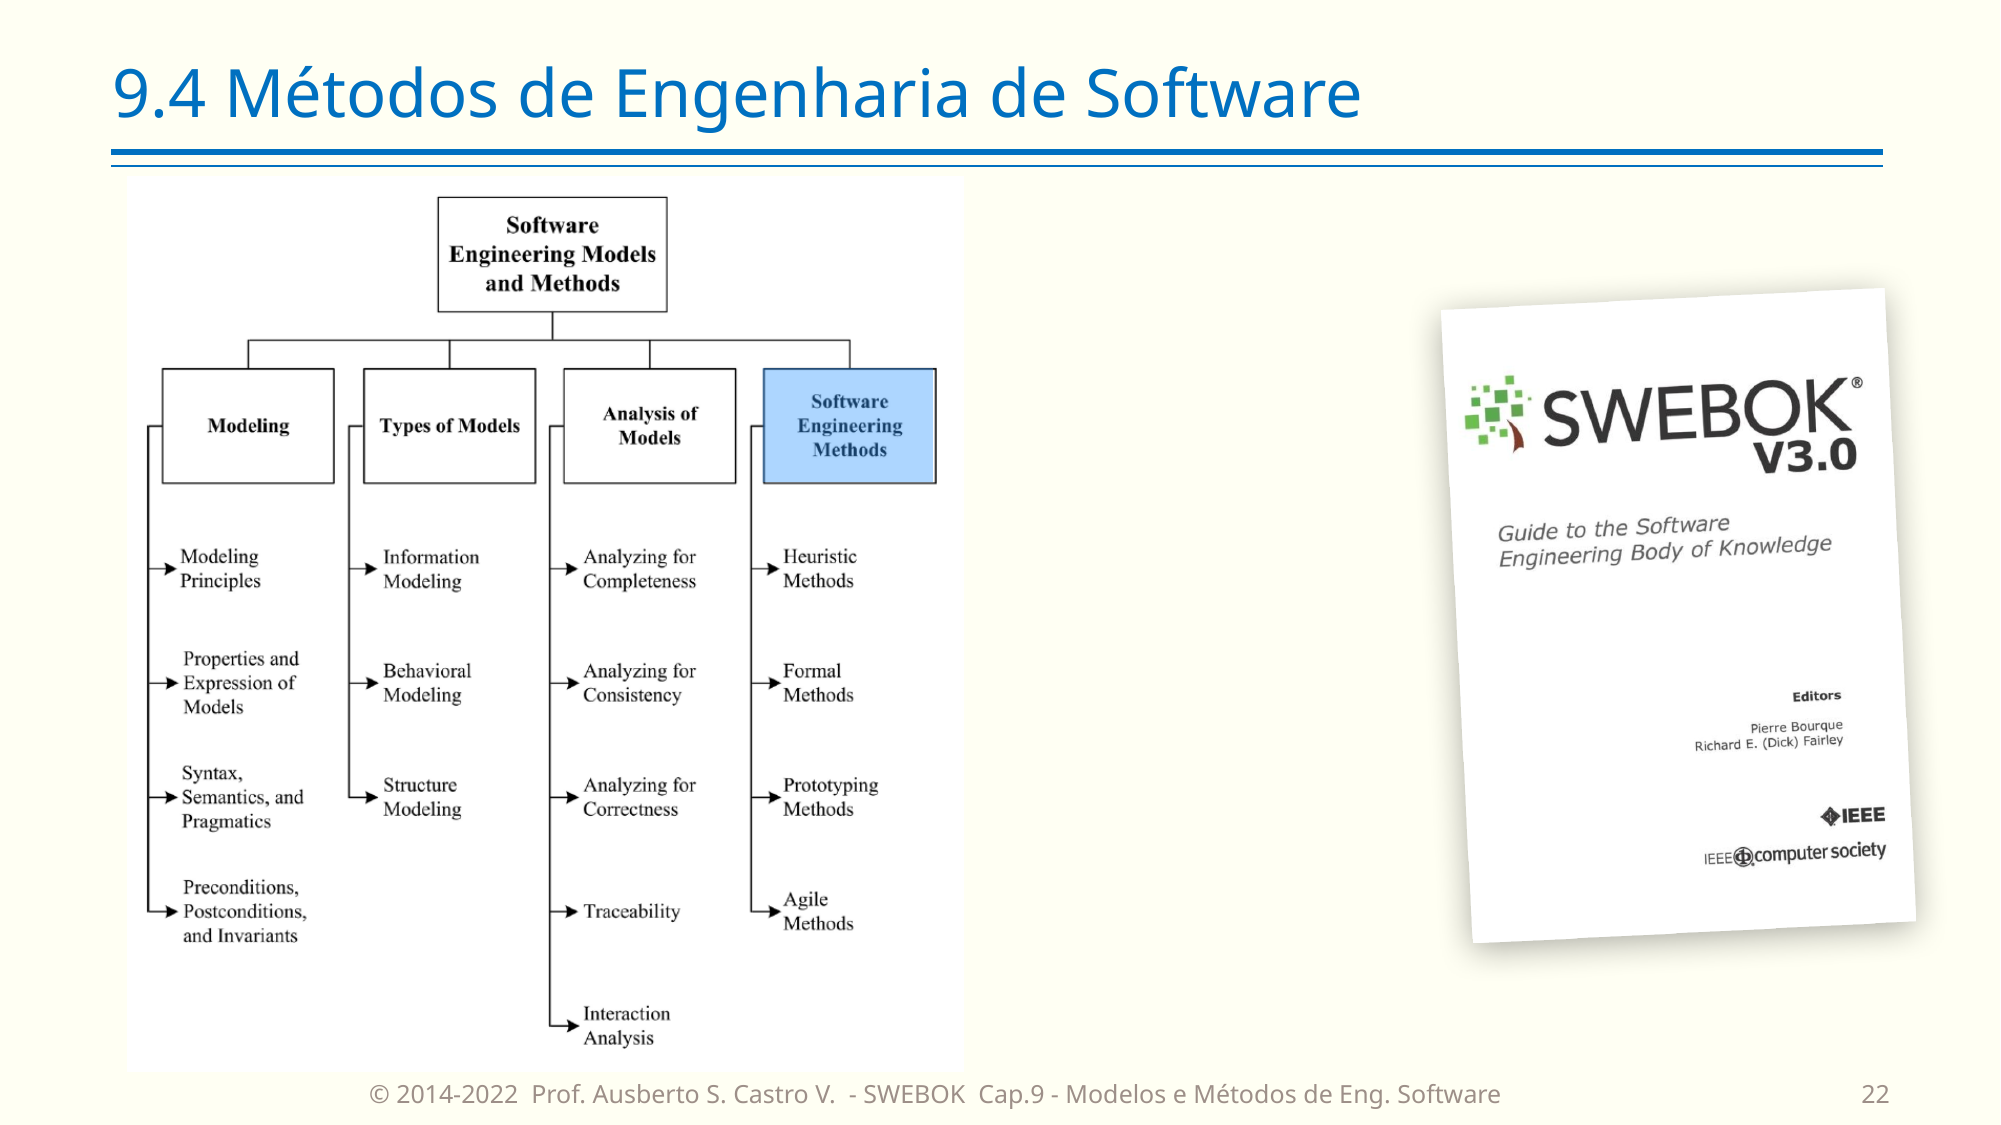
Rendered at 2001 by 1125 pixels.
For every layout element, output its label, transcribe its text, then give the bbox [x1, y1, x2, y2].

footer © 2014-2022 Prof. Ausberto S. Castro V. - SWEBOK Cap.9 - Modelos e Métodos de Eng. Software [108, 1065, 1765, 1125]
picture [1441, 289, 1916, 943]
picture [127, 176, 964, 1073]
title 9.4 Métodos de Engenharia de Software [112, 12, 1885, 140]
slide_number 22 [1767, 1065, 1890, 1125]
